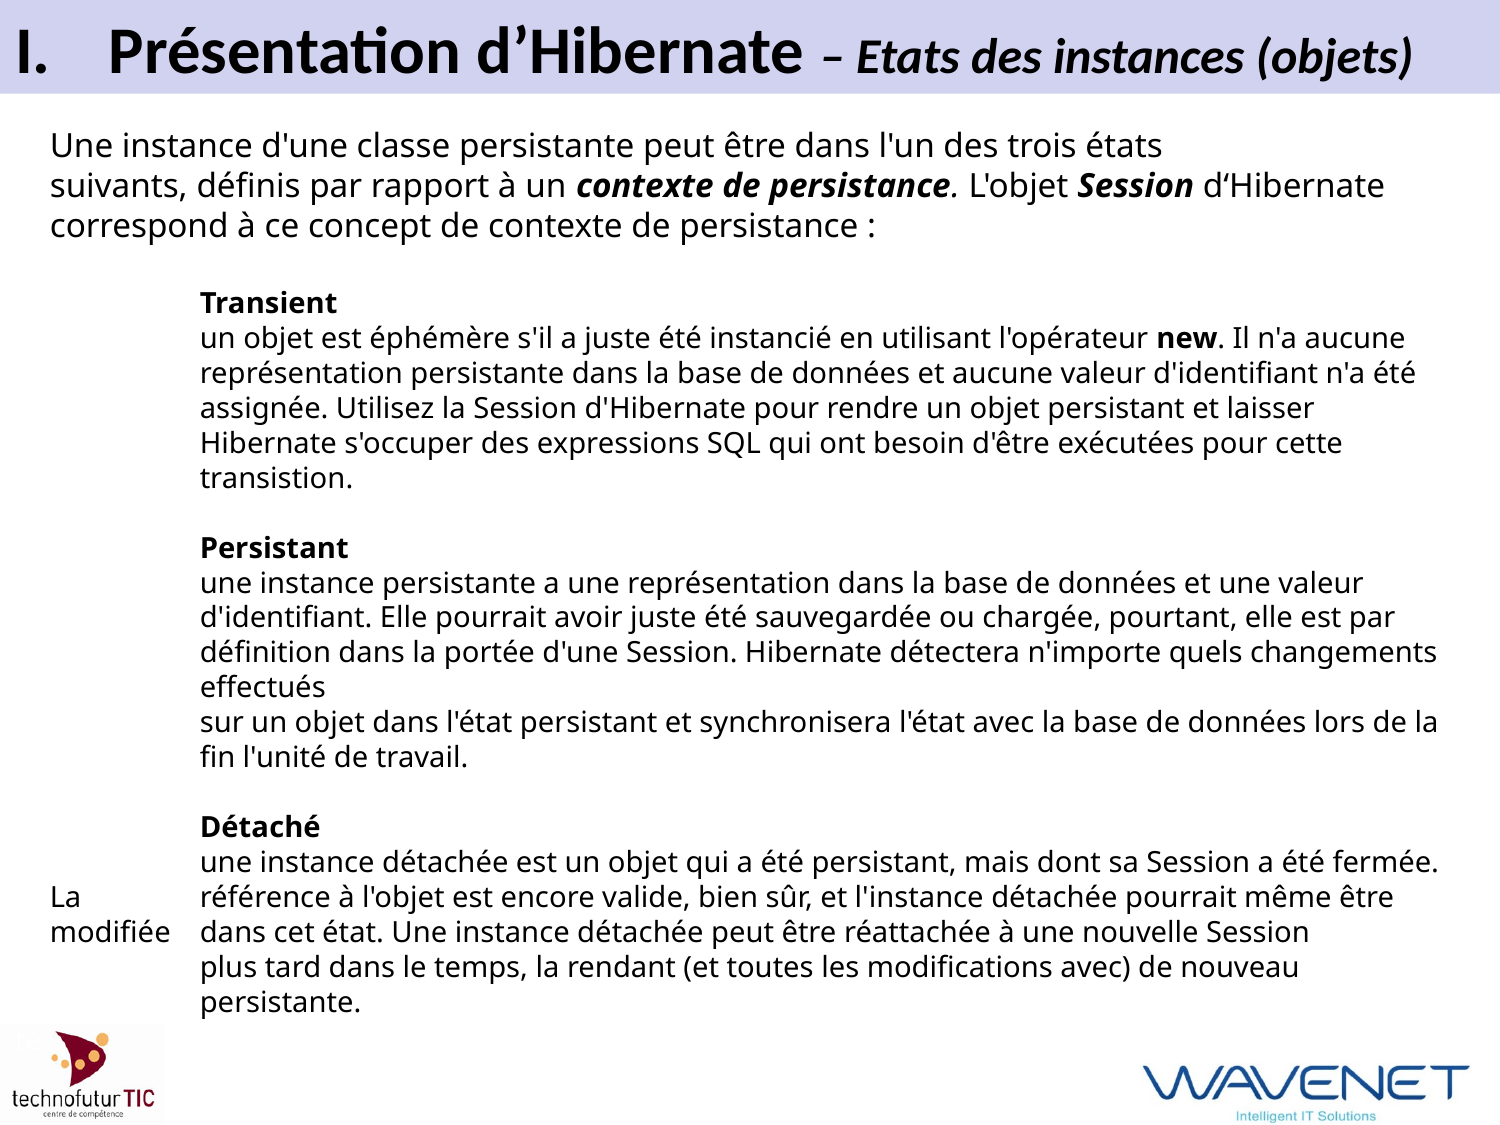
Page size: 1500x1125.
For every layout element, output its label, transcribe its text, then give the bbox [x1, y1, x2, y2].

footer Introduction à Hibernate [0, 984, 352, 1032]
title Présentation d’Hibernate – Etats des instances (objets) [0, 0, 1500, 94]
text_box Une instance d'une classe persistante peut être dans l'un des trois états suivants, définis par rapport à un contexte de persistance. L'objet Session d‘Hibernate correspond à ce concept de contexte de persistance : Transient un objet est éphémère s'il a juste été instancié en utilisant l'opérateur new. Il n'a aucune représentation persistante dans la base de données et aucune valeur d'identifiant n'a été assignée. Utilisez la Session d'Hibernate pour rendre un objet persistant et laisser Hibernate s'occuper des expressions SQL qui ont besoin d'être exécutées pour cette transistion. Persistant une instance persistante a une représentation dans la base de données et une valeur d'identifiant. Elle pourrait avoir juste été sauvegardée ou chargée, pourtant, elle est par définition dans la portée d'une Session. Hibernate détectera n'importe quels changements effectués sur un objet dans l'état persistant et synchronisera l'état avec la base de données lors de la fin l'unité de travail. Détaché une instance détachée est un objet qui a été persistant, mais dont sa Session a été fermée. La référence à l'objet est encore valide, bien sûr, et l'instance détachée pourrait même être modifiée dans cet état. Une instance détachée peut être réattachée à une nouvelle Session plus tard dans le temps, la rendant (et toutes les modifications avec) de nouveau persistante. [35, 117, 1465, 1026]
picture [0, 1032, 165, 1125]
picture [1141, 1063, 1471, 1125]
